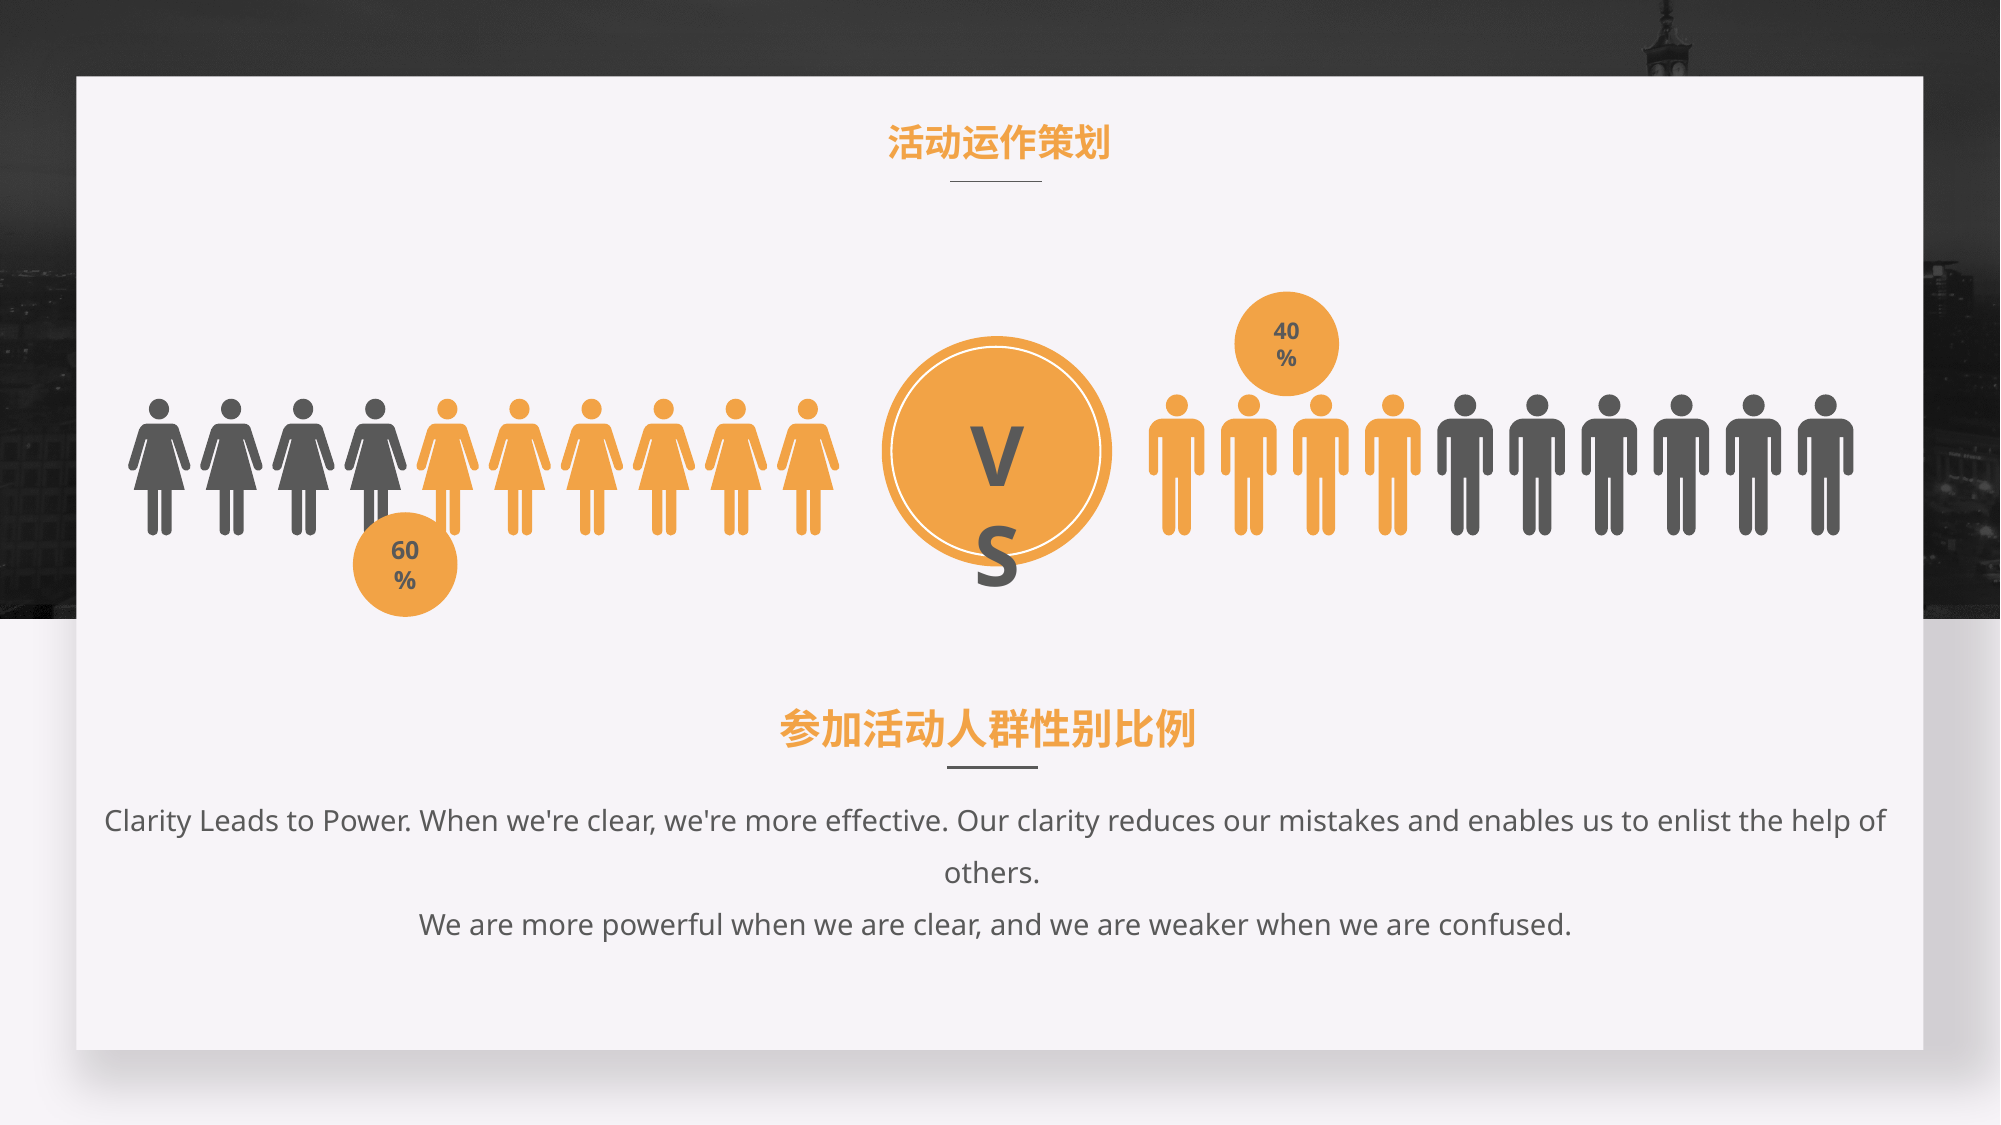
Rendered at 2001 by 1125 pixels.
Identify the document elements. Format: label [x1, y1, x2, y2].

text_box [776, 398, 840, 536]
text_box [1725, 394, 1782, 536]
text_box [1581, 394, 1637, 536]
text_box [1437, 394, 1493, 536]
text_box [1221, 394, 1277, 536]
text_box [1365, 394, 1421, 536]
text_box [78, 695, 1914, 892]
text_box [1293, 394, 1349, 536]
text_box [881, 336, 1113, 567]
text_box [487, 398, 552, 536]
text_box [1509, 394, 1565, 536]
text_box [704, 398, 768, 536]
text_box [1797, 394, 1854, 536]
text_box [415, 398, 480, 536]
text_box [560, 398, 624, 536]
text_box [343, 398, 408, 536]
text_box [127, 398, 191, 536]
text_box [271, 398, 336, 536]
picture [0, 0, 2000, 619]
text_box [199, 398, 264, 536]
text_box [75, 619, 1924, 1051]
text_box [1653, 394, 1710, 536]
text_box [632, 398, 696, 536]
text_box [1148, 394, 1205, 536]
